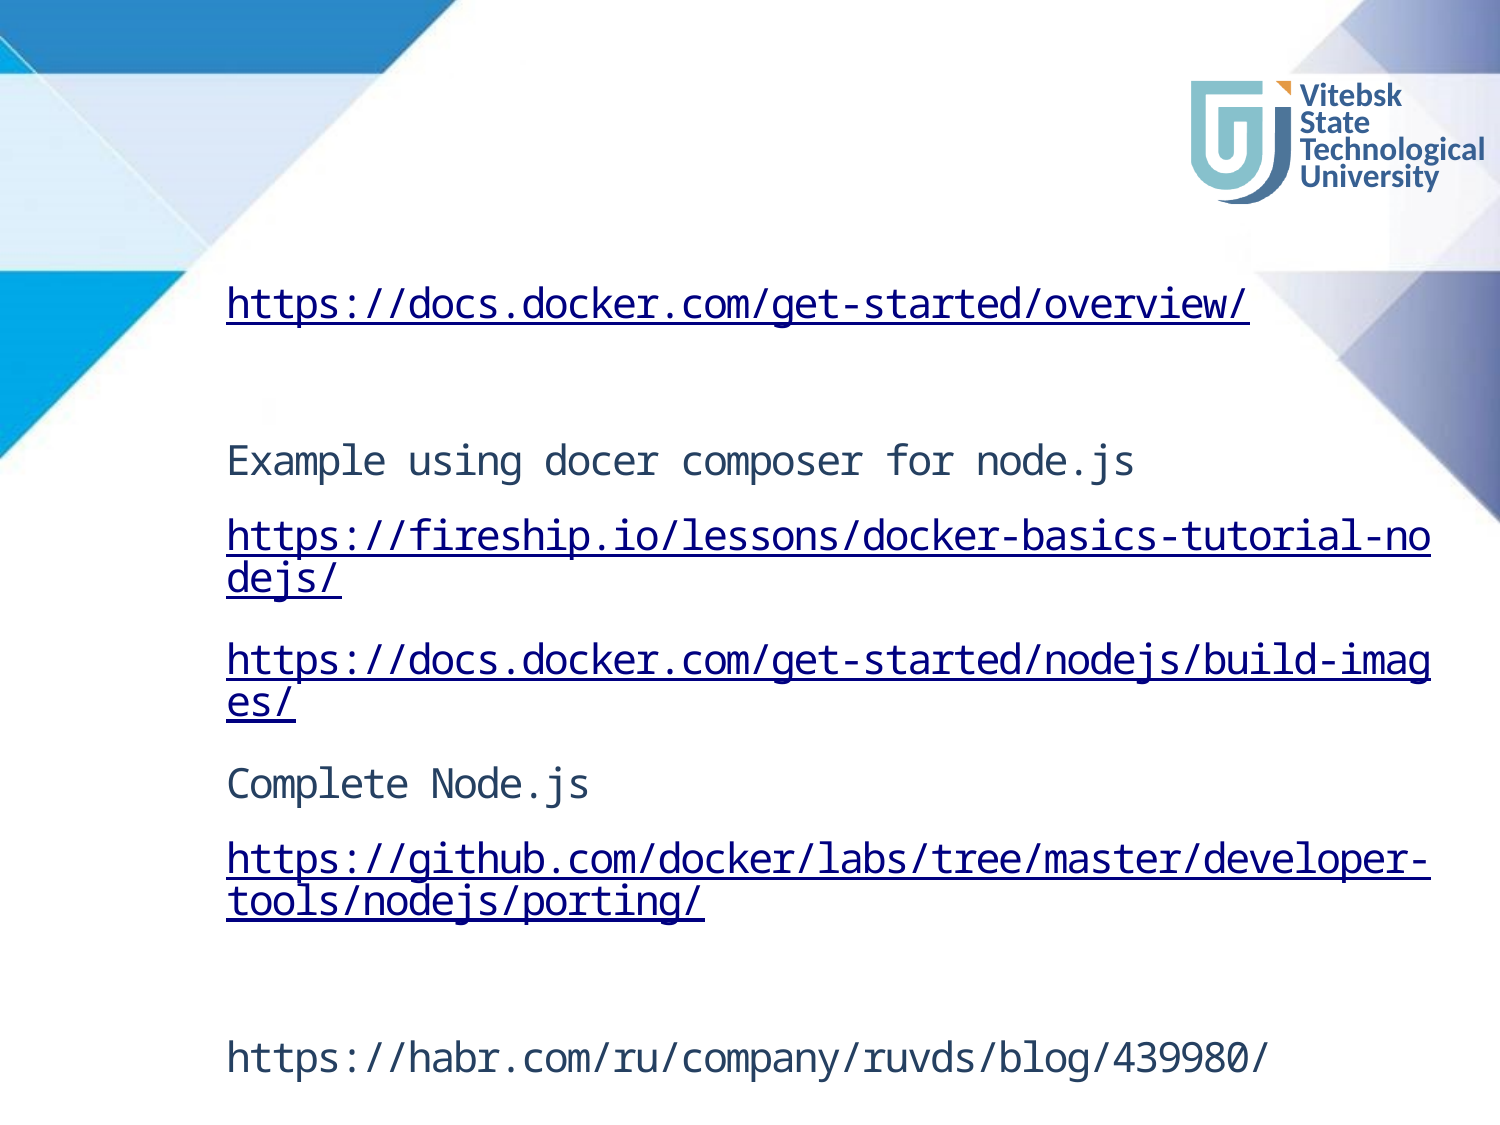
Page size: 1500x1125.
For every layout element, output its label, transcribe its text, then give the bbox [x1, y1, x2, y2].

picture [0, 0, 1500, 1125]
list https://docs.docker.com/get-started/overview/ Example using docer composer for node.js https://fireship.io/lessons/docker-basics-tutorial-nodejs/ https://docs.docker.com/get-started/nodejs/build-images/ Complete Node.js https://github.com/docker/labs/tree/master/developer-tools/nodejs/porting/ https://habr.com/ru/company/ruvds/blog/439980/ [210, 269, 1454, 1007]
